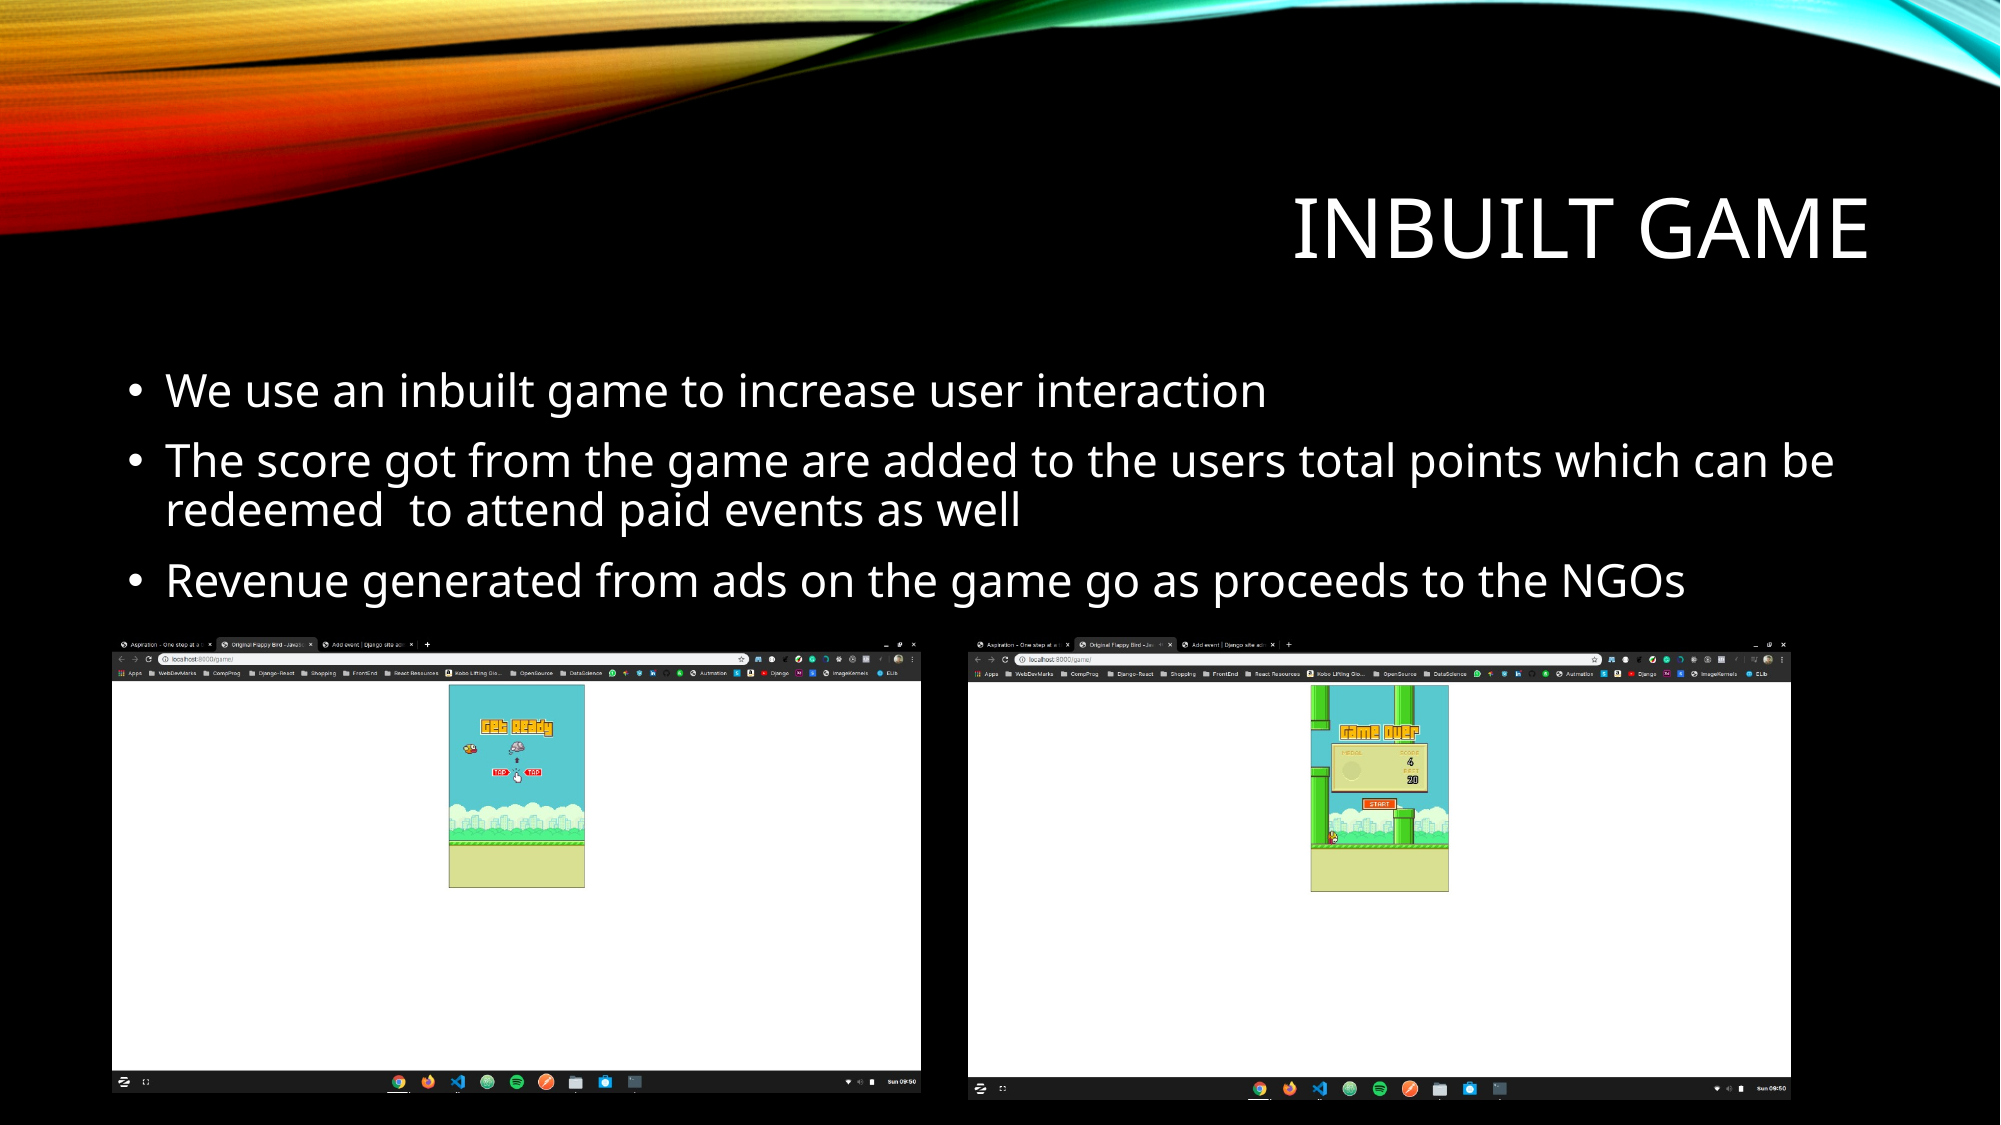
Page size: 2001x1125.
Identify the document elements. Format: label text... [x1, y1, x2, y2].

picture [968, 637, 1792, 1101]
picture [112, 637, 922, 1093]
list We use an inbuilt game to increase user interaction The score got from the game are added to the users total points which can be redeemed to attend paid events as well Revenue generated from ads on the game go as proceeds to the NGOs [112, 360, 1888, 1021]
picture [0, 0, 2000, 237]
title INBUILT GAME [474, 125, 1888, 338]
